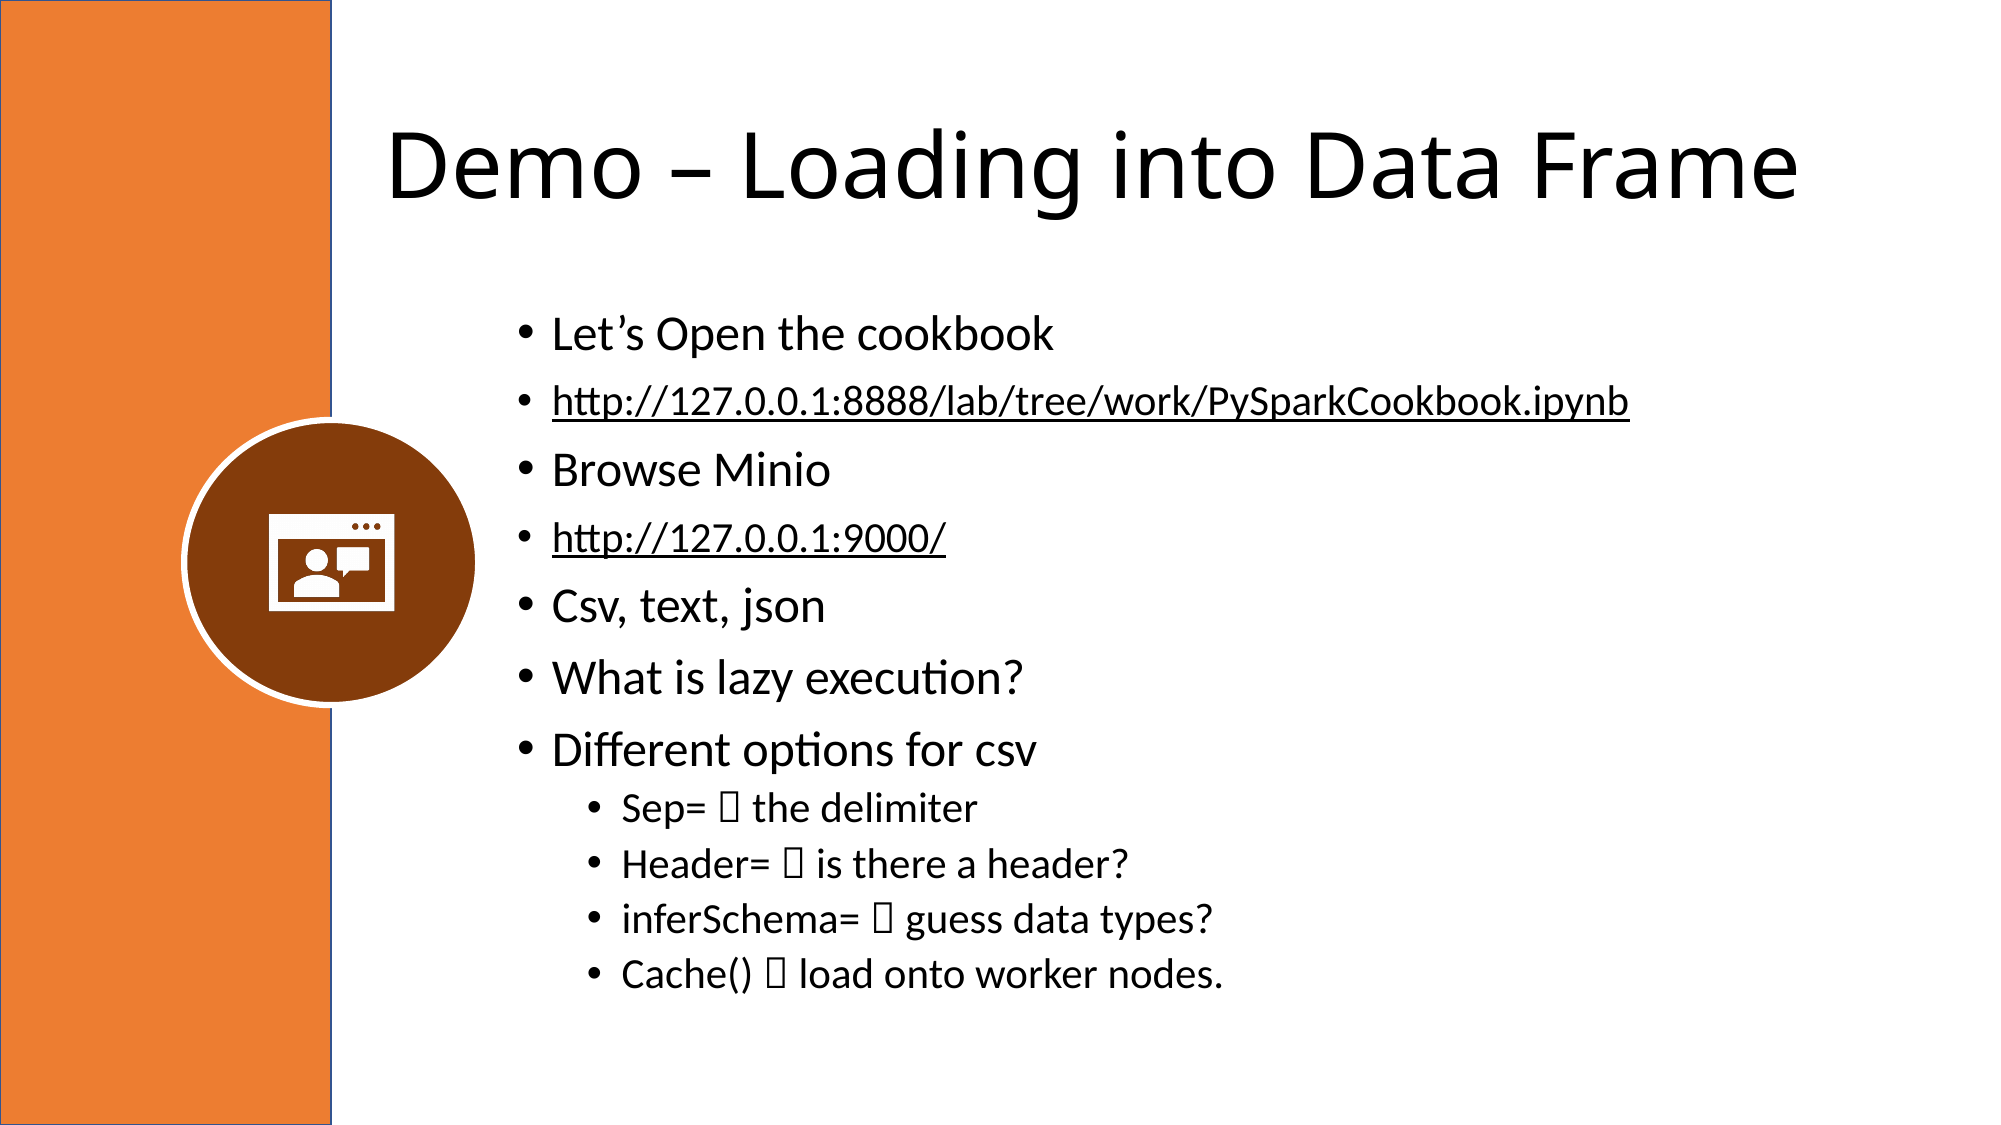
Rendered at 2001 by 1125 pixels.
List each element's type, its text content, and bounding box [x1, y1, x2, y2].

list Let’s Open the cookbook http://127.0.0.1:8888/lab/tree/work/PySparkCookbook.ipynb Browse Minio http://127.0.0.1:9000/ Csv, text, json What is lazy execution? Different options for csv Sep=  the delimiter Header=  is there a header? inferSchema=  guess data types? Cache()  load onto worker nodes. [502, 299, 1923, 1014]
picture [256, 487, 407, 638]
title Demo – Loading into Data Frame [370, 59, 1923, 278]
